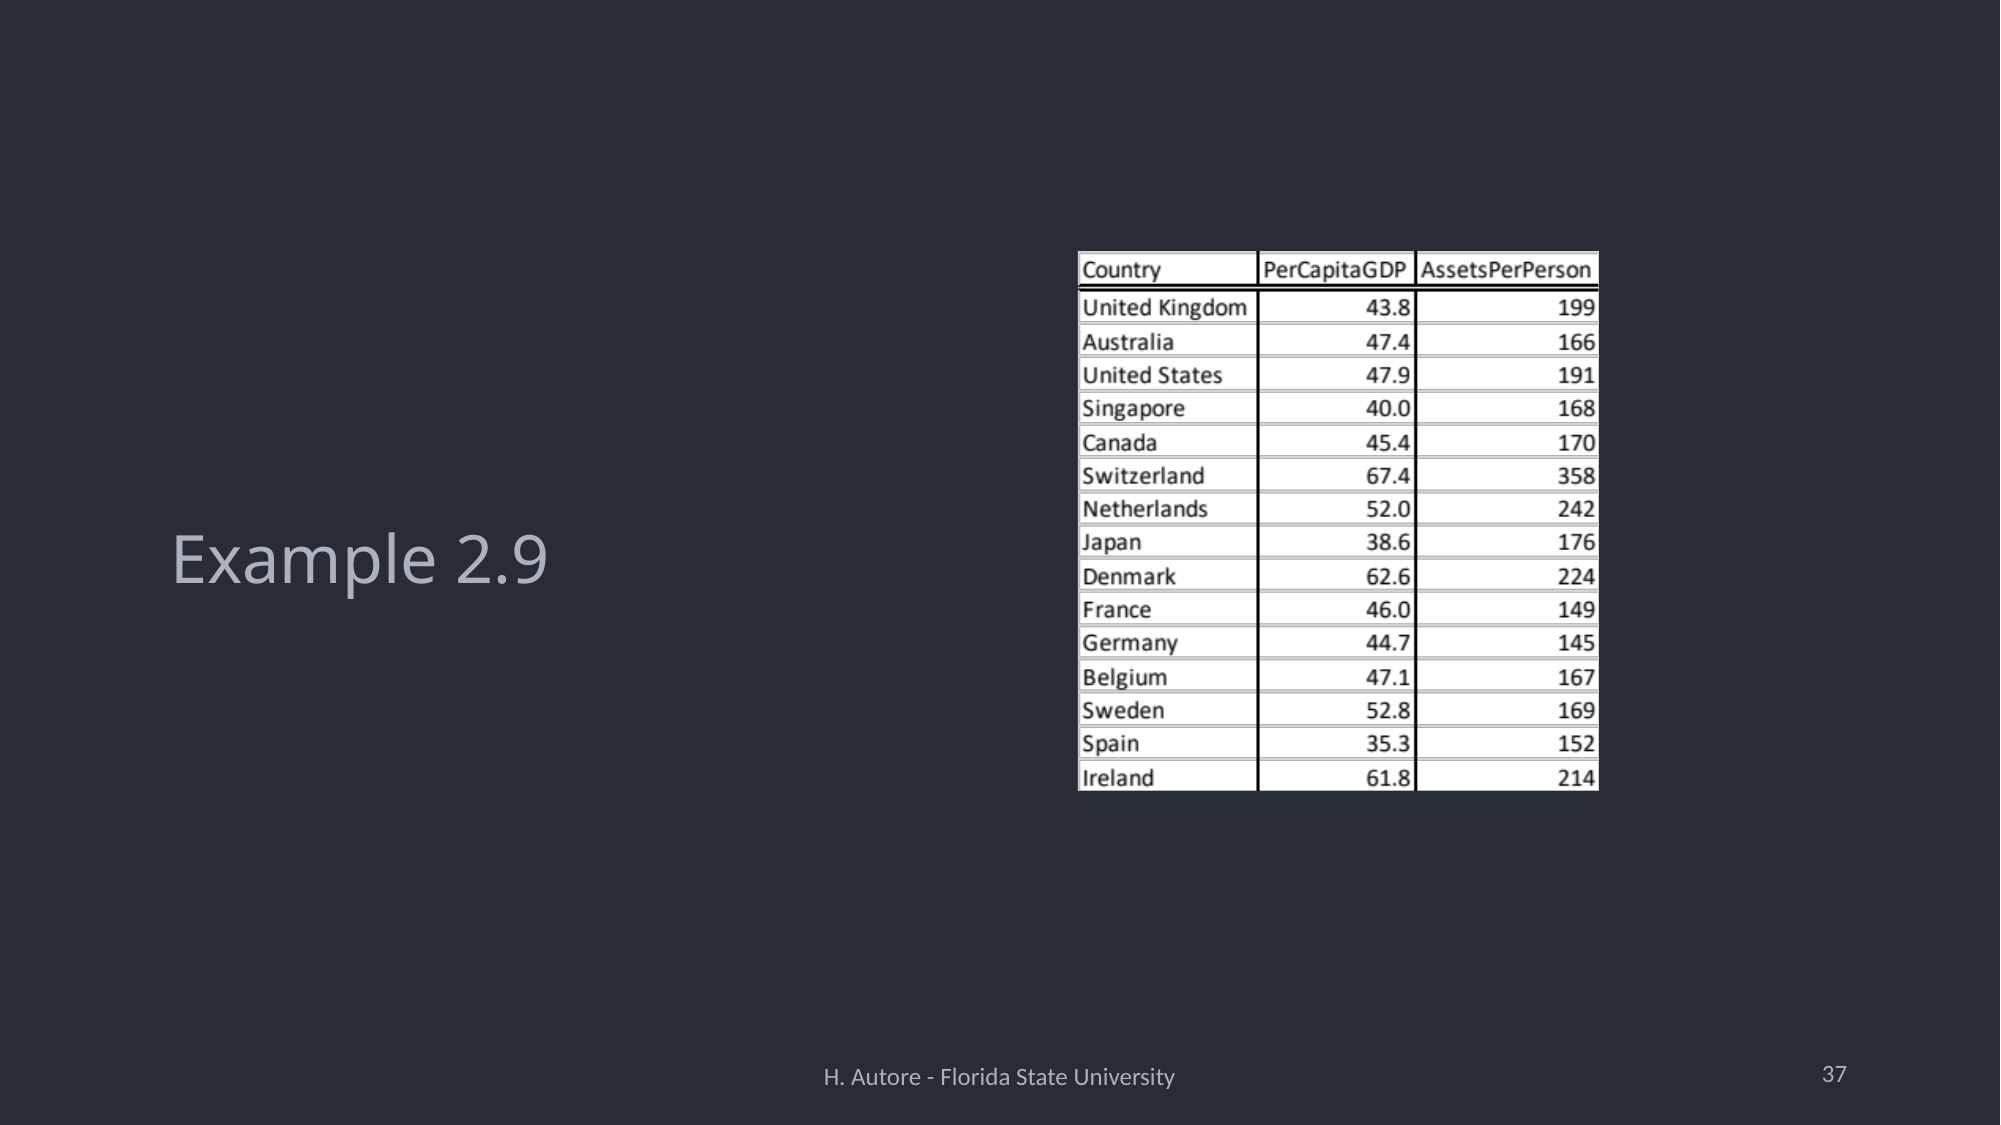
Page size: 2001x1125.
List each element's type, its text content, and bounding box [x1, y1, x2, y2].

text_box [1077, 251, 1599, 791]
footer H. Autore - Florida State University [399, 1045, 1600, 1106]
slide_number 37 [1657, 1042, 1863, 1103]
title Example 2.9 [40, 431, 680, 694]
